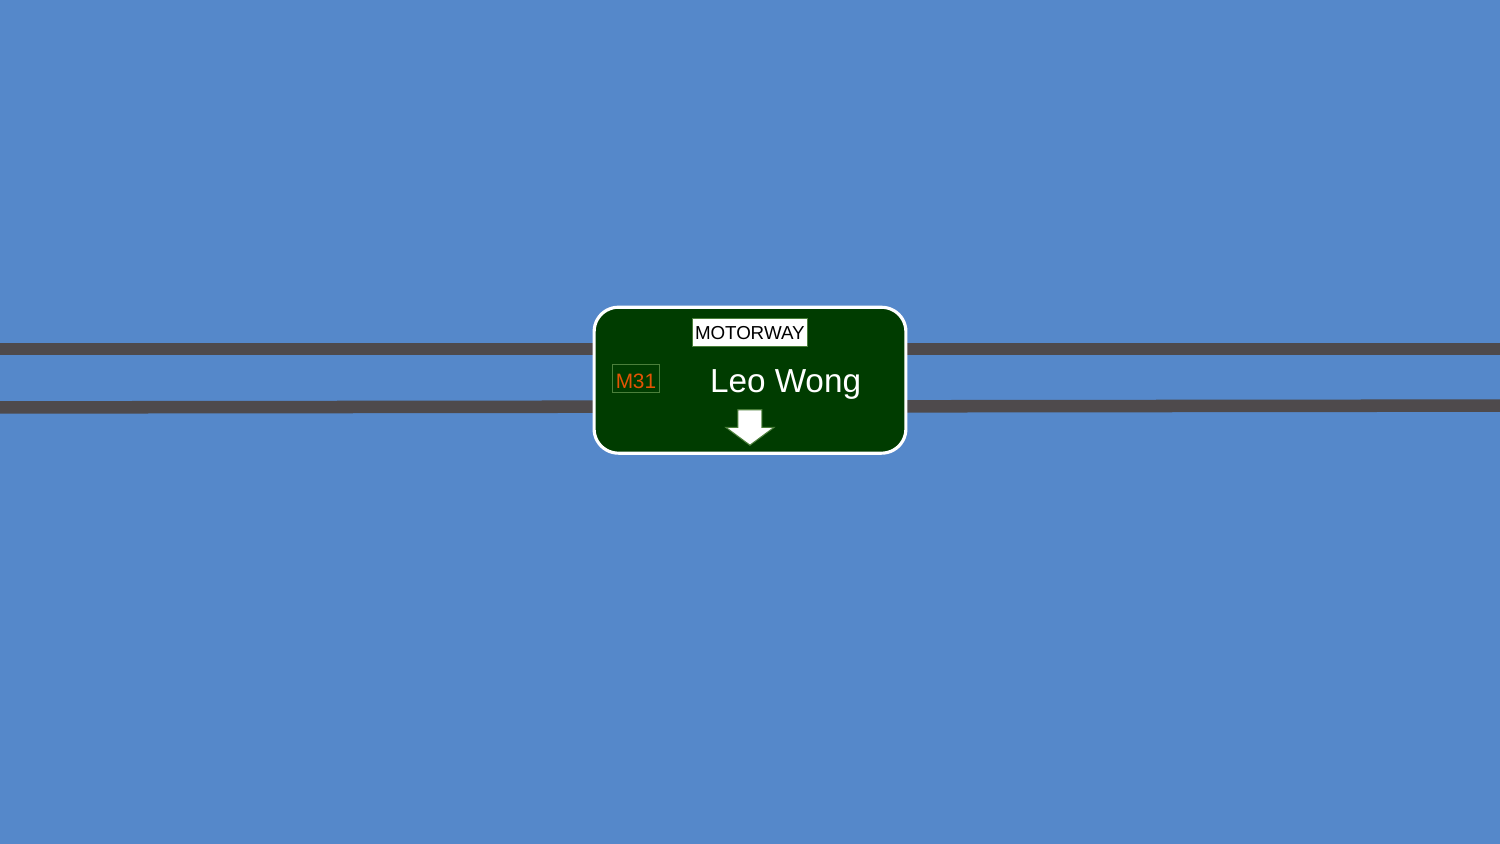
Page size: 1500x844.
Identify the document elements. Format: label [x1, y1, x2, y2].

text_box [0, 307, 1500, 454]
